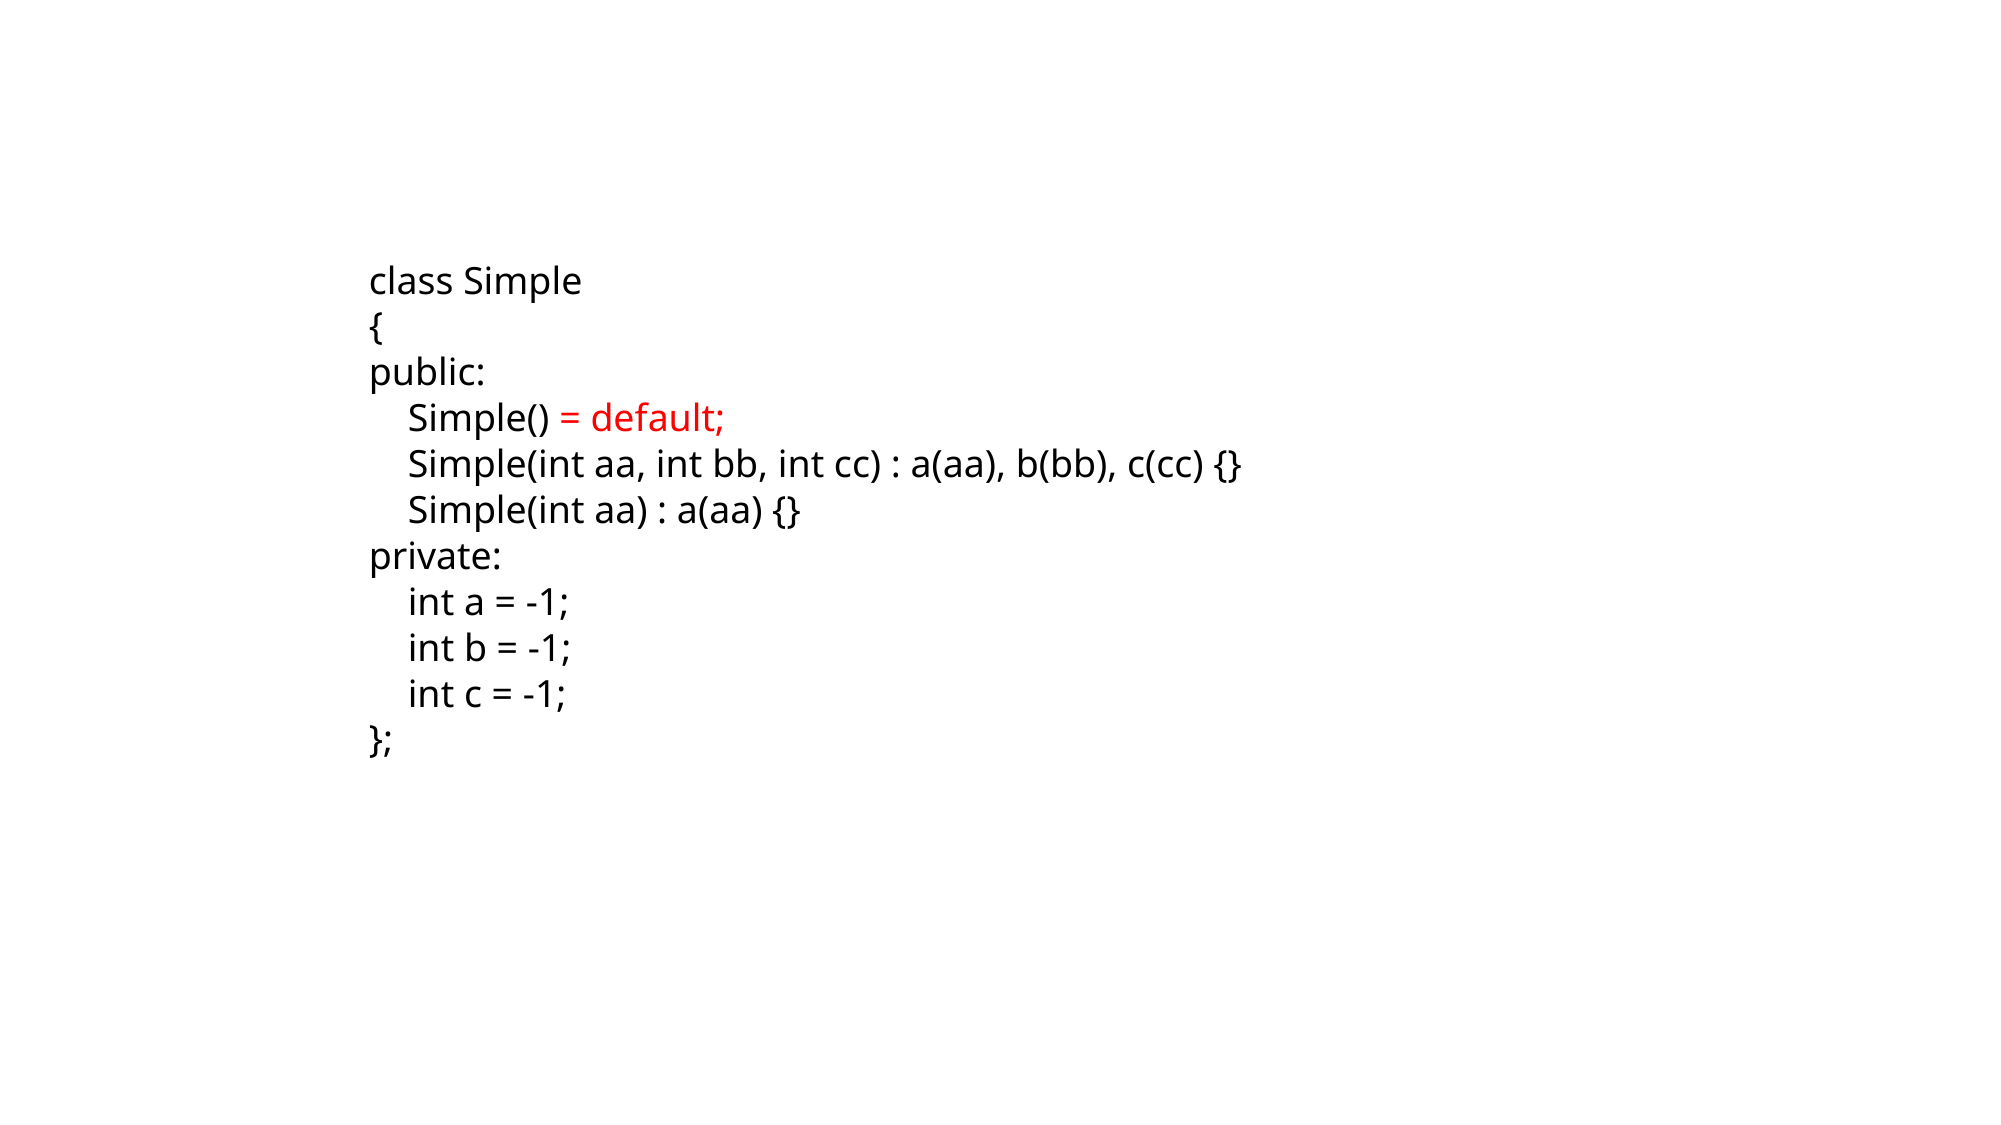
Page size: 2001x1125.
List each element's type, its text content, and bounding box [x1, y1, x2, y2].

list class Simple { public: Simple() = default; Simple(int aa, int bb, int cc) : a(aa), b(bb), c(cc) {} Simple(int aa) : a(aa) {} private: int a = -1; int b = -1; int c = -1; }; [353, 249, 1704, 875]
